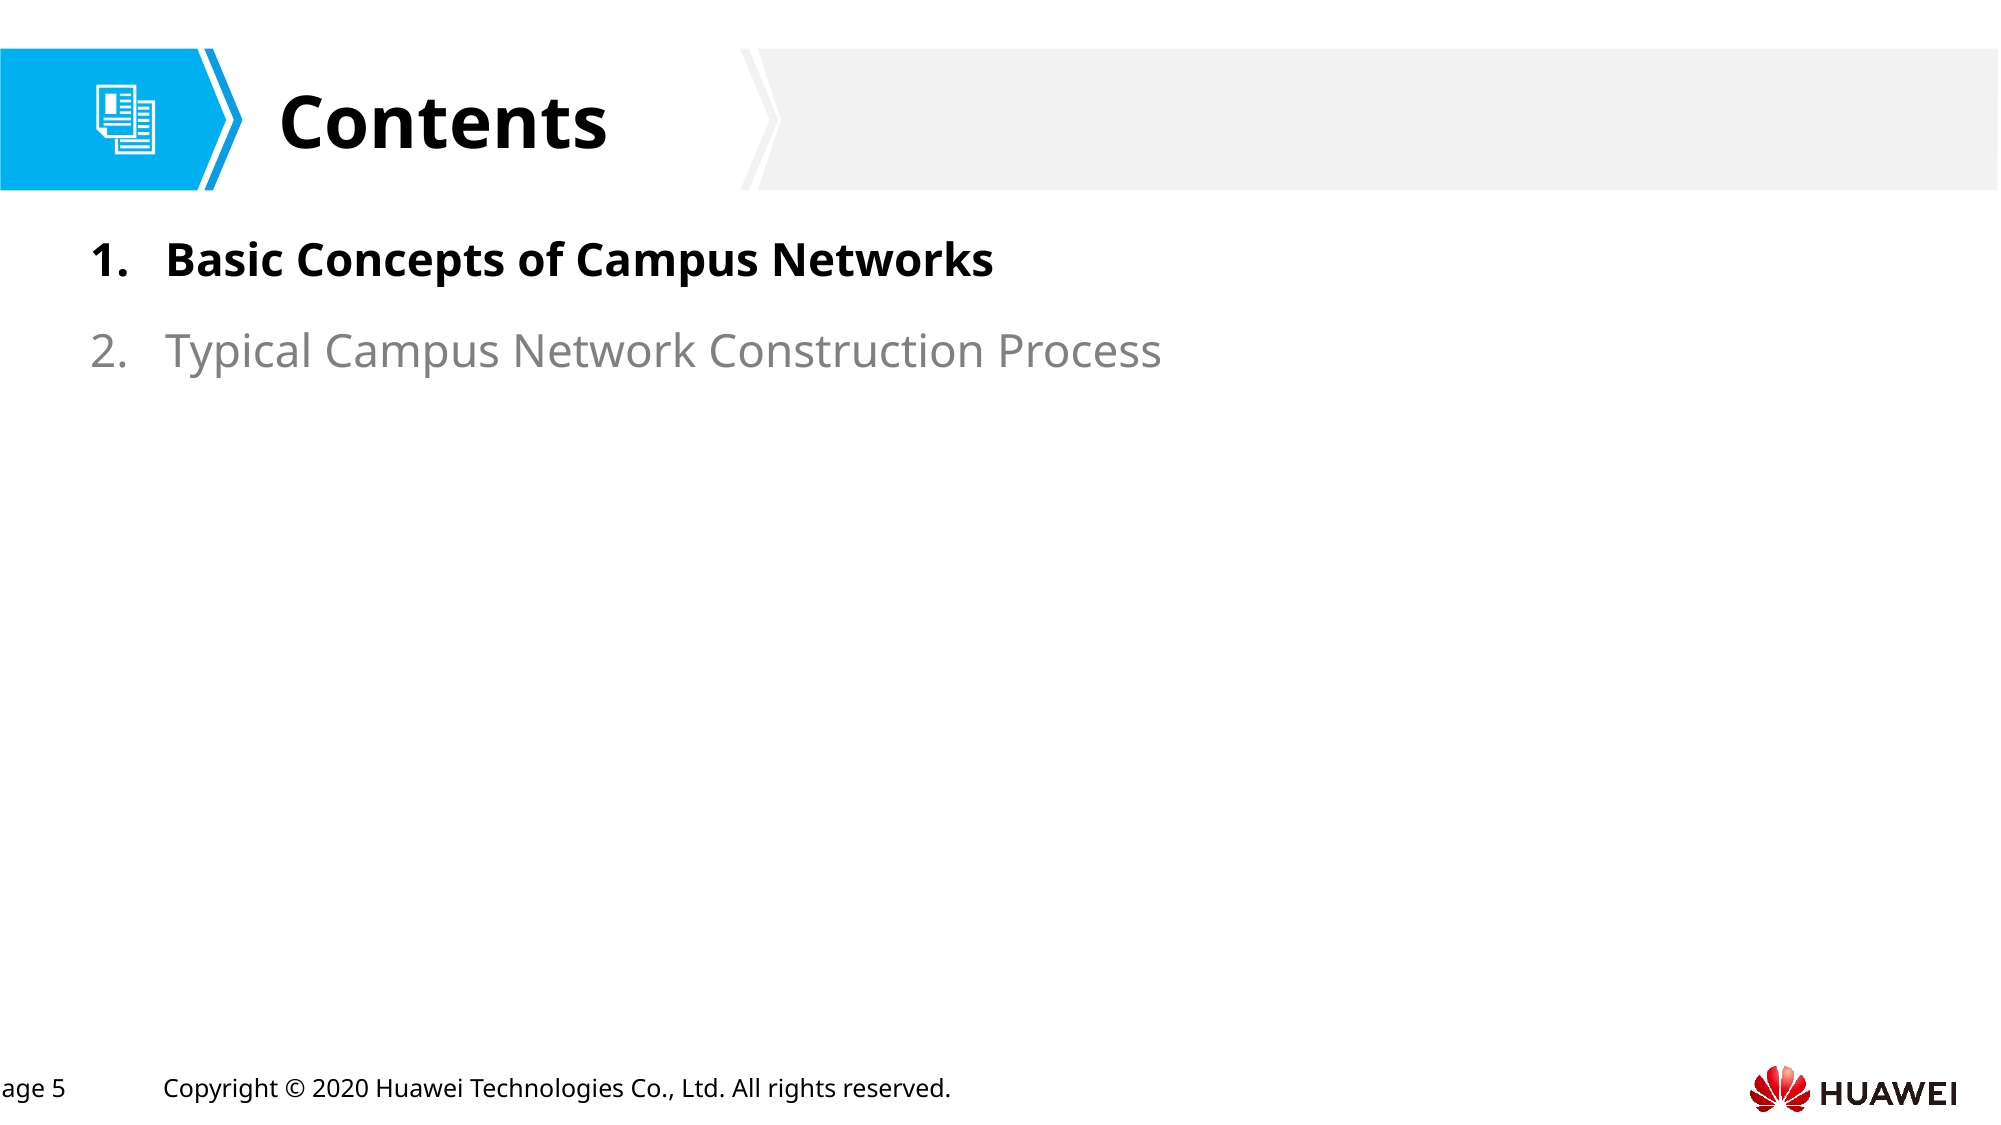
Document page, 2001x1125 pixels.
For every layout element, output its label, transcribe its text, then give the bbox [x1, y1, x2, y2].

picture [1750, 1066, 1956, 1112]
list Basic Concepts of Campus Networks Typical Campus Network Construction Process [76, 202, 1927, 971]
